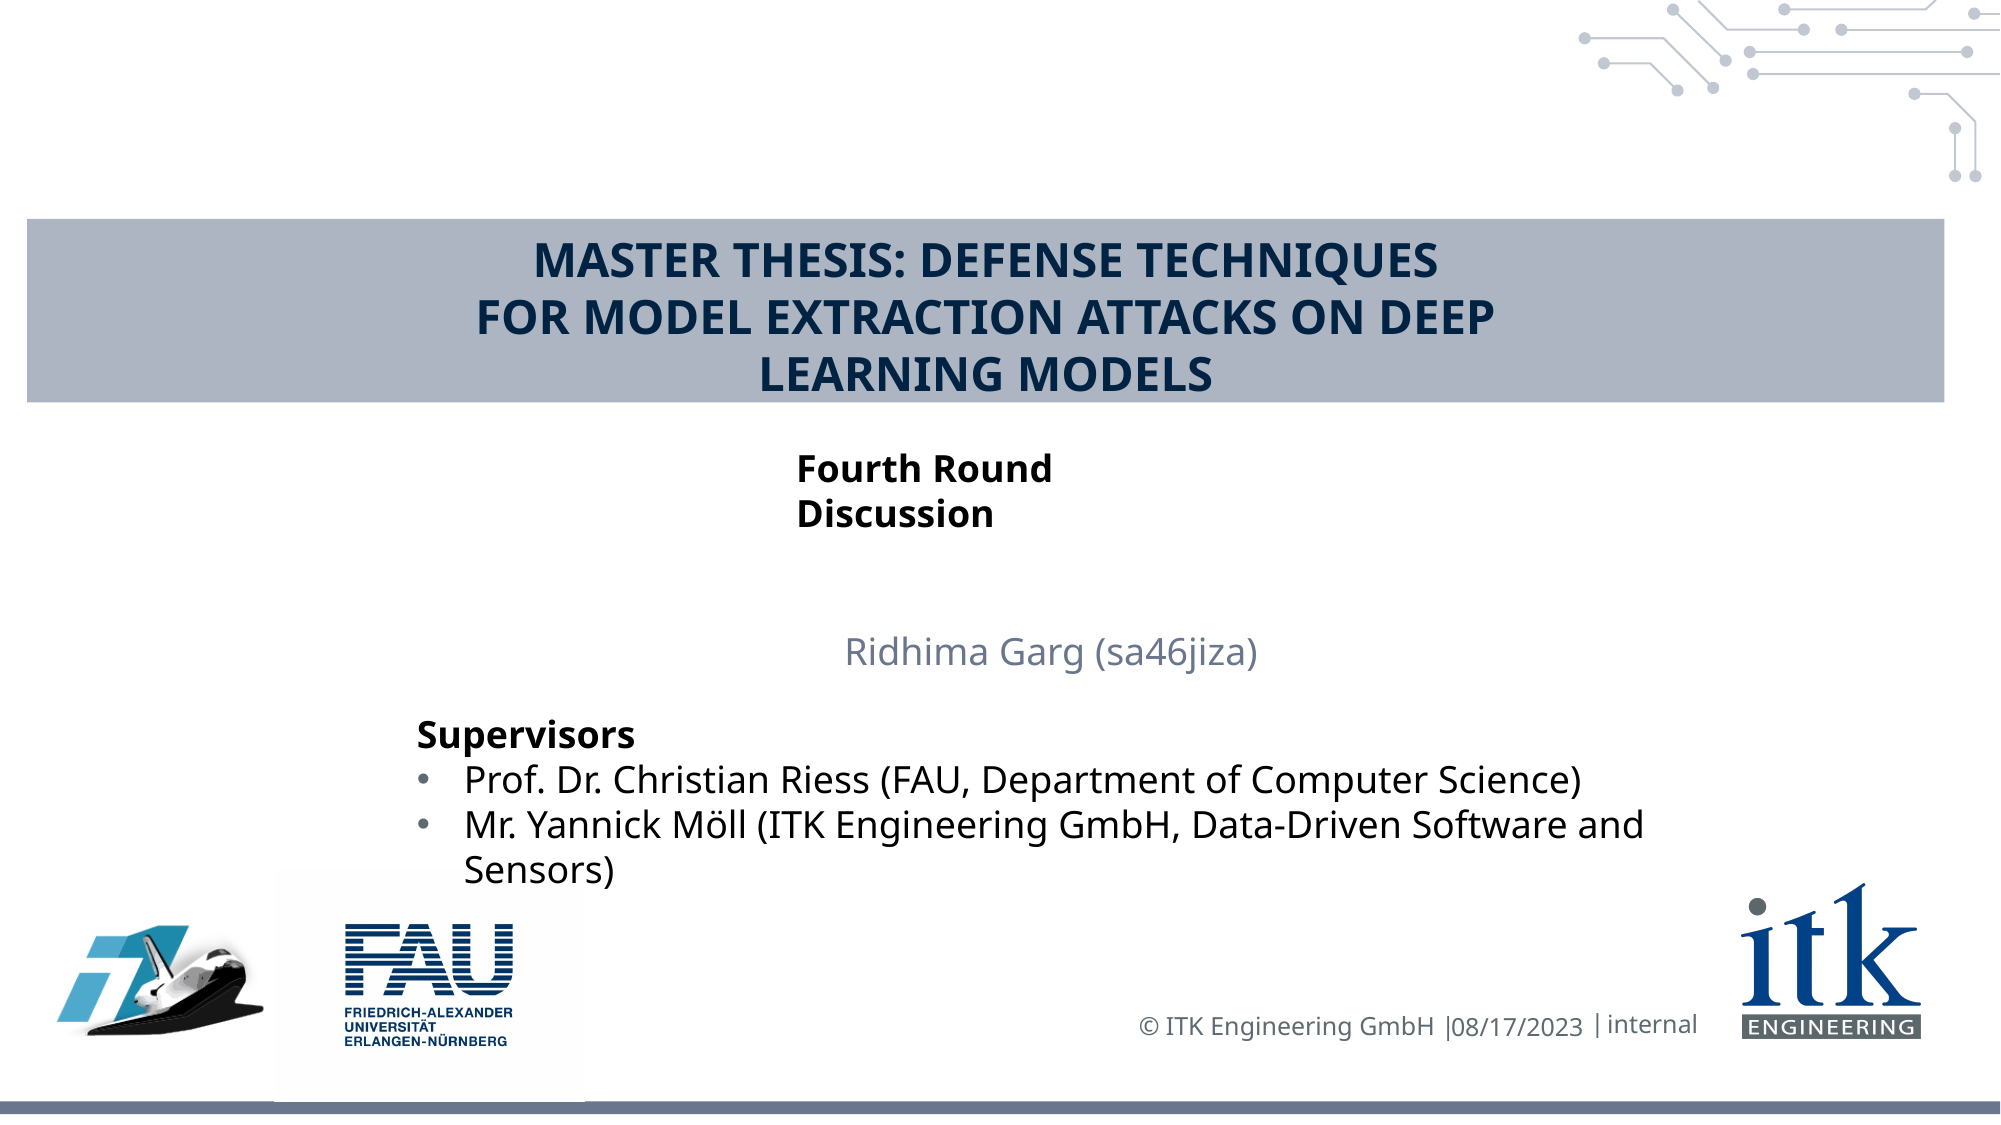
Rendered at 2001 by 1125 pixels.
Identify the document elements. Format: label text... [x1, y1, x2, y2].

picture [274, 868, 585, 1102]
text_box Fourth Round Discussion [796, 444, 1251, 540]
text_box Supervisors Prof. Dr. Christian Riess (FAU, Department of Computer Science) Mr. Yannick Möll (ITK Engineering GmbH, Data-Driven Software and Sensors) [416, 710, 1679, 858]
footer internal [1607, 1010, 1699, 1038]
picture [1741, 883, 1921, 1039]
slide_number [1449, 1011, 1585, 1041]
list Master Thesis: Defense Techniques for Model Extraction Attacks on Deep Learning Models [27, 218, 1945, 403]
text_box Ridhima Garg (sa46jiza) [844, 627, 1299, 710]
picture [54, 922, 265, 1041]
